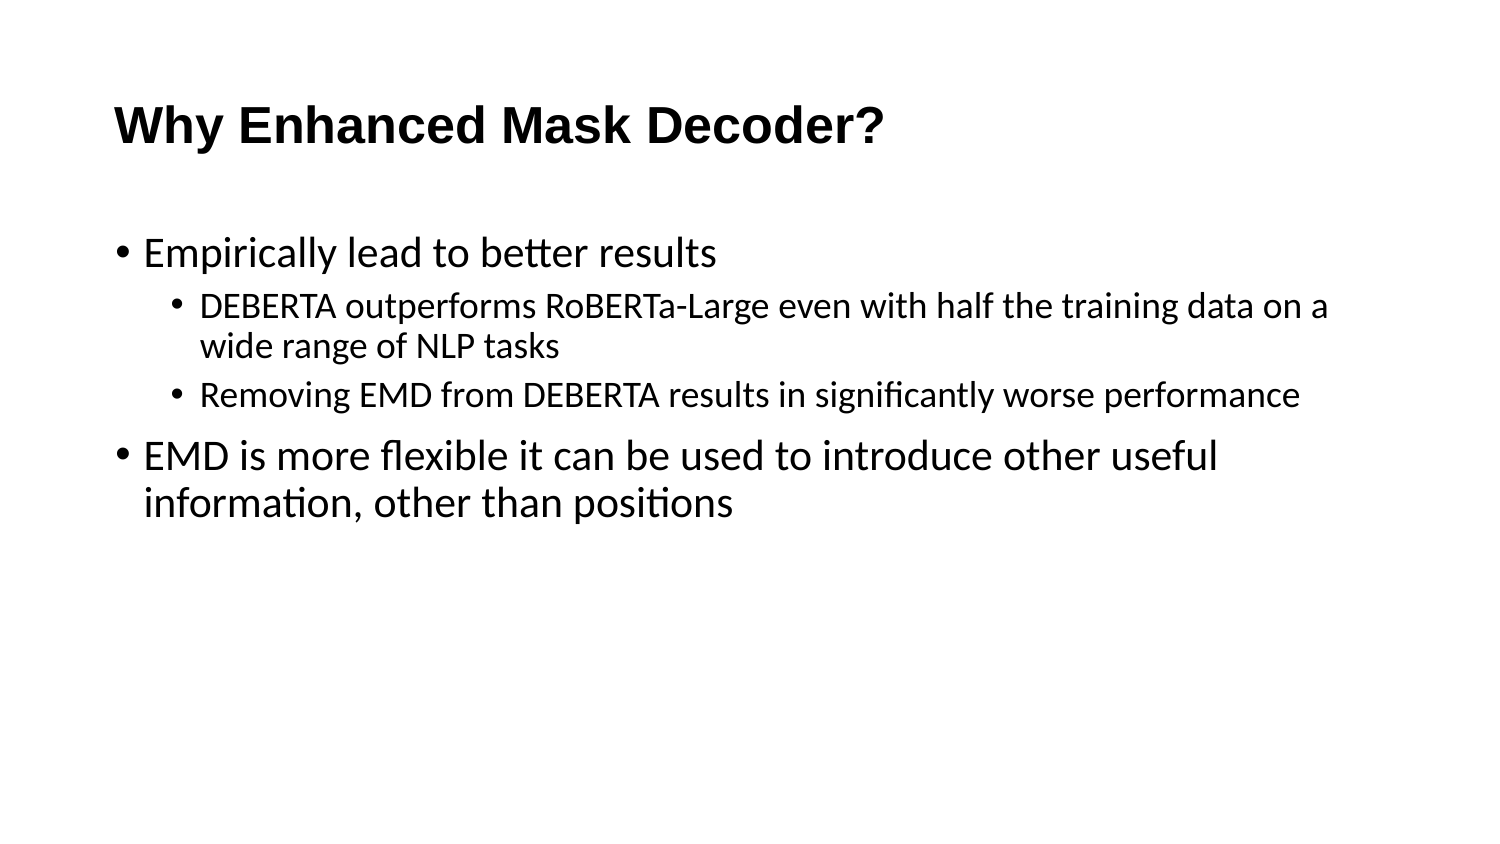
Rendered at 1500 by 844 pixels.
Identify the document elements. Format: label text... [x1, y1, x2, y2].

list Empirically lead to better results DEBERTA outperforms RoBERTa-Large even with half the training data on a wide range of NLP tasks Removing EMD from DEBERTA results in significantly worse performance EMD is more flexible it can be used to introduce other useful information, other than positions [103, 224, 1397, 760]
title Why Enhanced Mask Decoder? [103, 44, 1397, 208]
